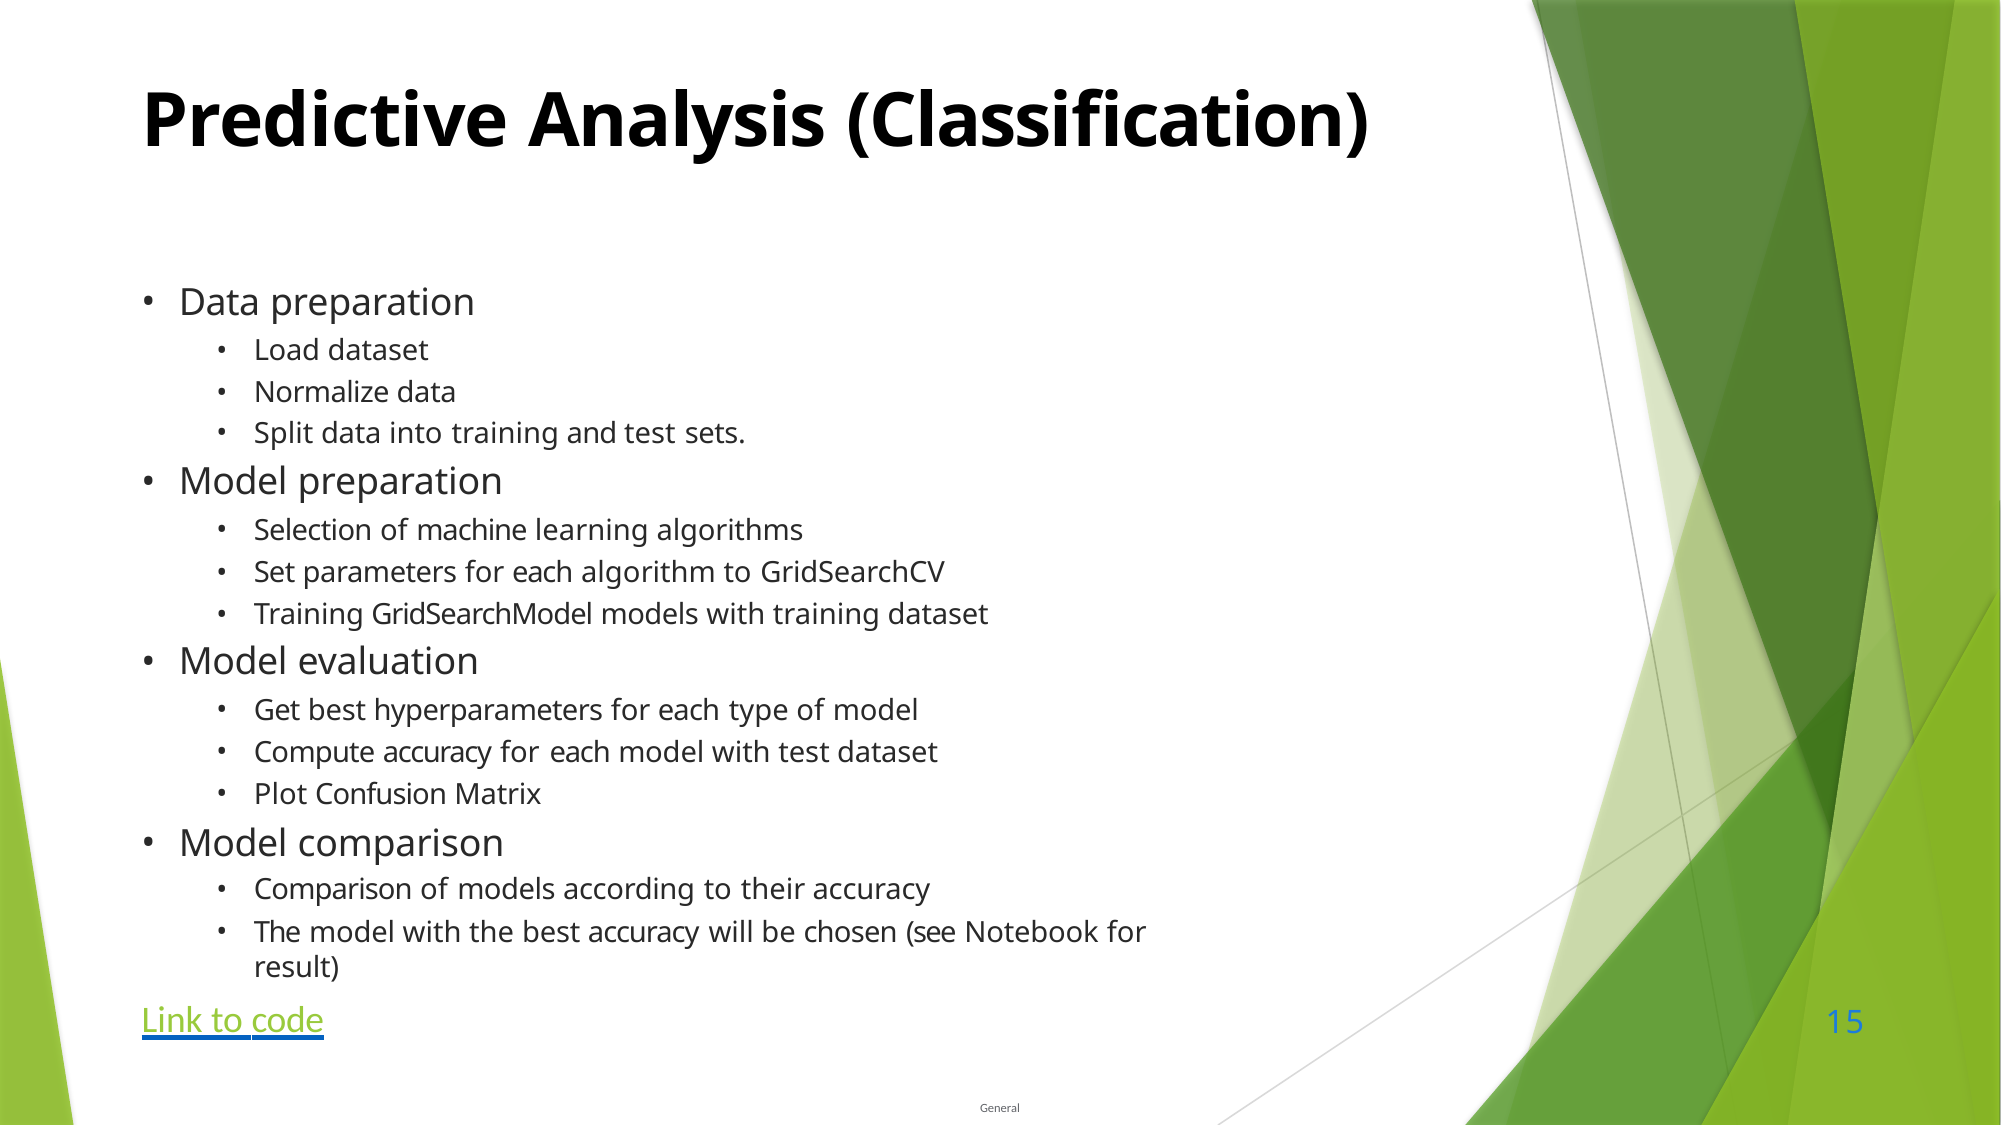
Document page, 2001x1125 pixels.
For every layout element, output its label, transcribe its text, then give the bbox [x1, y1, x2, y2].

text_box 15 [1823, 999, 1869, 1041]
text_box Link to code [139, 992, 330, 1040]
title Predictive Analysis (Classification) [139, 68, 1831, 260]
text_box Data preparation Load dataset Normalize data Split data into training and test sets. Model preparation Selection of machine learning algorithms Set parameters for each algorithm to GridSearchCV Training GridSearchModel models with training dataset Model evaluation Get best hyperparameters for each type of model Compute accuracy for each model with test dataset Plot Confusion Matrix Model comparison Comparison of models according to their accuracy The model with the best accuracy will be chosen (see Notebook for result) [139, 265, 1179, 983]
